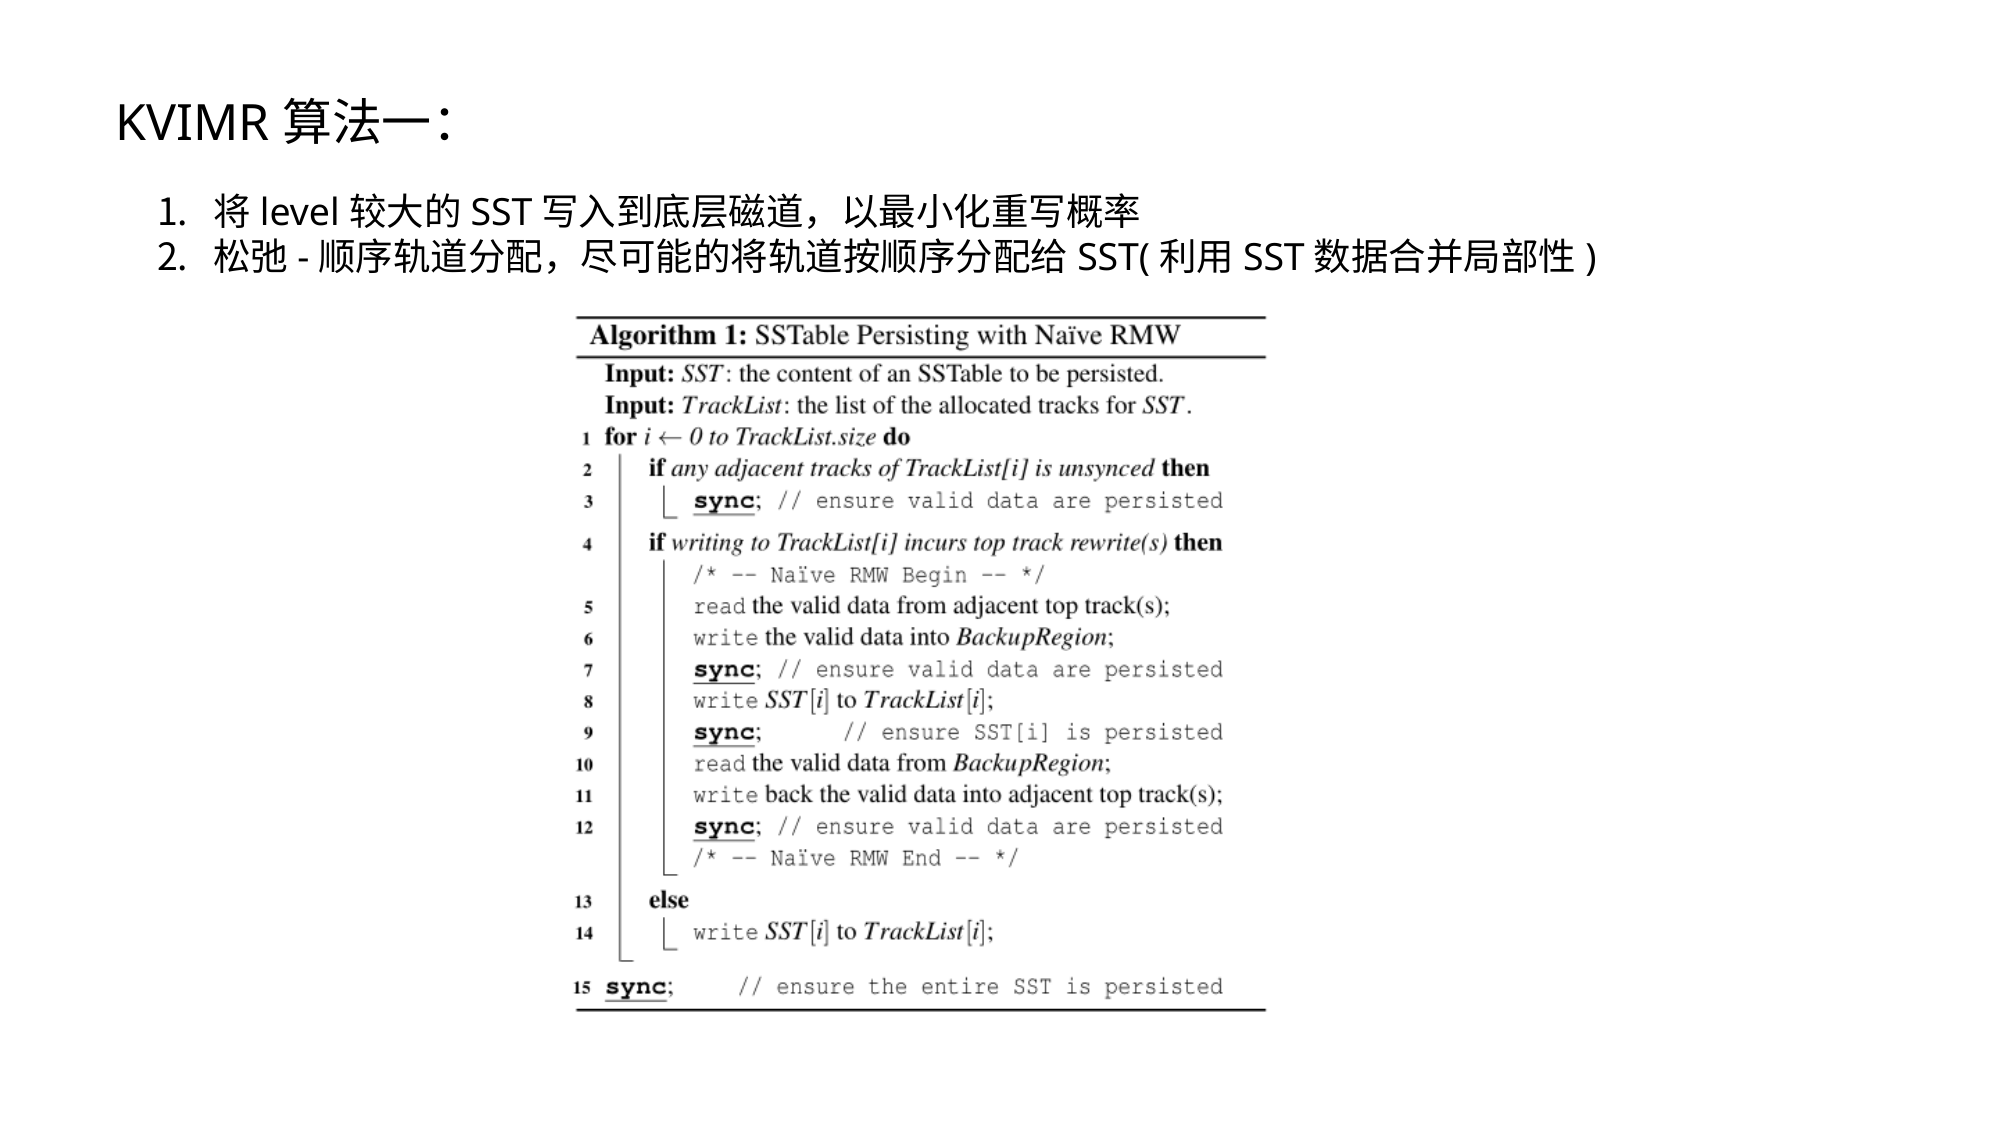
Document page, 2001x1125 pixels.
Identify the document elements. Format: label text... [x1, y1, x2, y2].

picture [544, 286, 1331, 1034]
text_box 将level较大的SST写入到底层磁道，以最小化重写概率 松弛-顺序轨道分配，尽可能的将轨道按顺序分配给SST(利用SST数据合并局部性) [142, 180, 1618, 286]
text_box KVIMR算法一： [101, 82, 490, 158]
